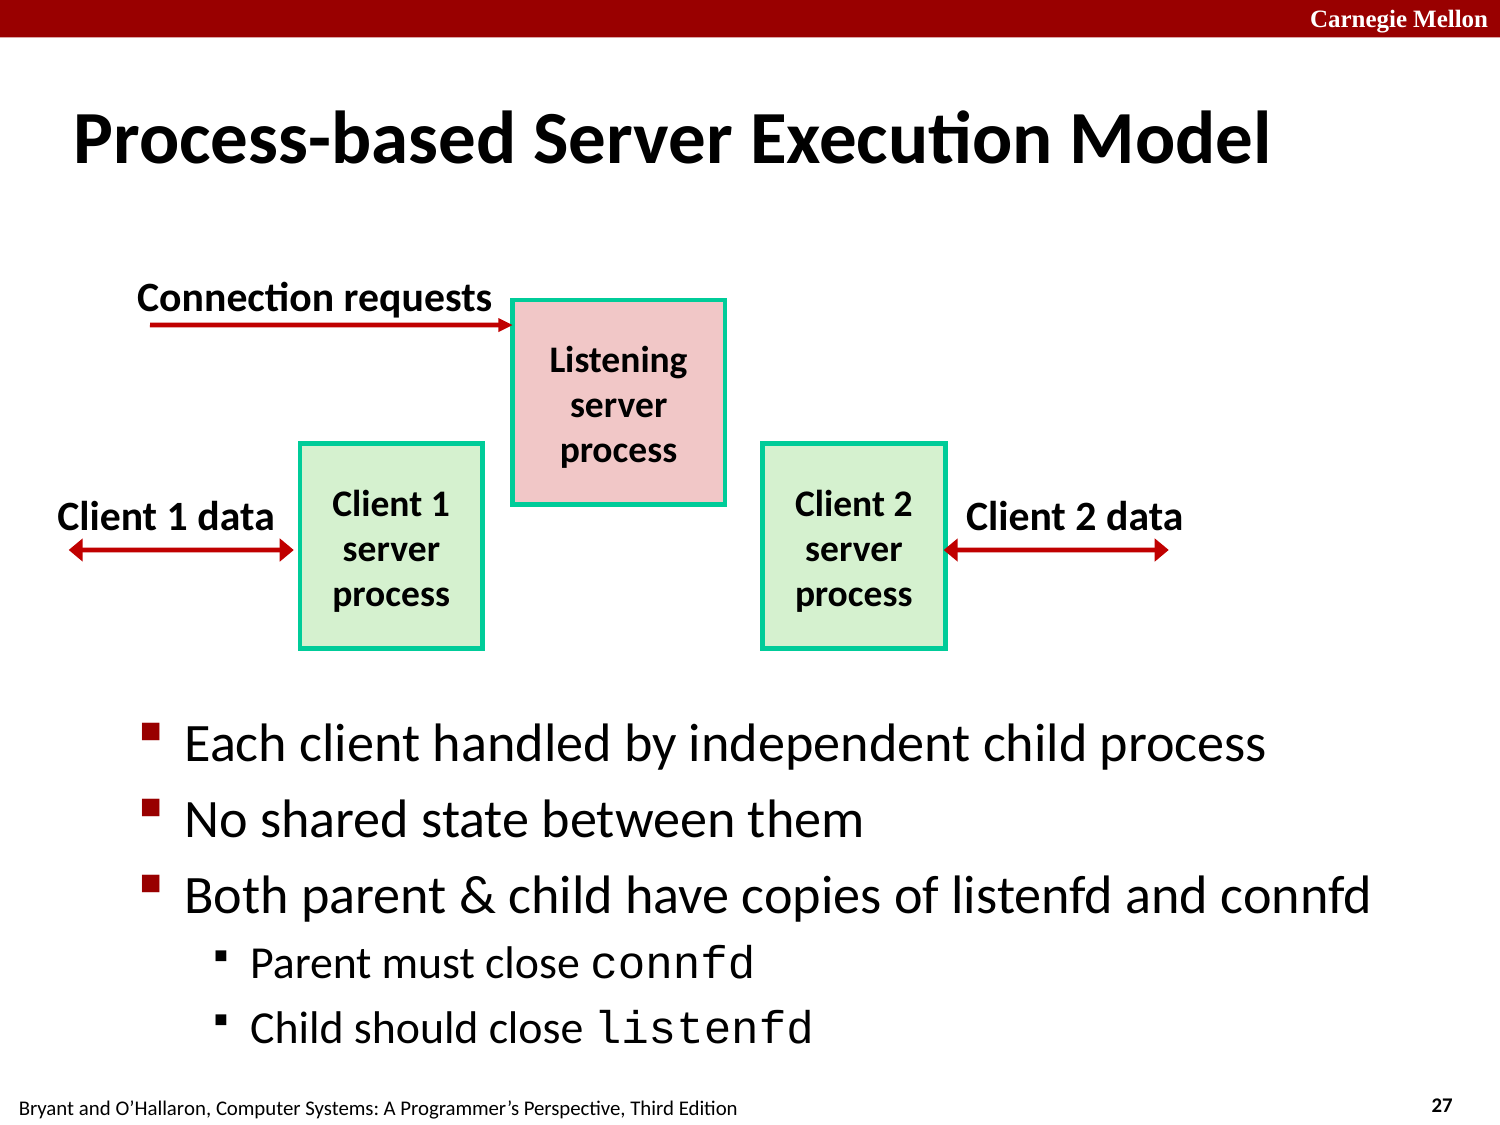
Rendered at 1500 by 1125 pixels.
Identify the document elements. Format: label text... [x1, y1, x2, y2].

text_box Connection requests [122, 262, 508, 328]
text_box [68, 546, 294, 561]
text_box Listening server process [512, 299, 725, 505]
text_box Client 2 server process [762, 443, 946, 649]
text_box Client 1 server process [299, 443, 483, 649]
text_box Client 2 data [950, 481, 1199, 546]
text_box Client 1 data [42, 481, 290, 546]
title Process-based Server Execution Model [58, 71, 1305, 197]
list Each client handled by independent child process No shared state between them Both parent & child have copies of listenfd and connfd Parent must close connfd Child should close listenfd [47, 699, 1411, 1033]
text_box [943, 539, 1169, 561]
